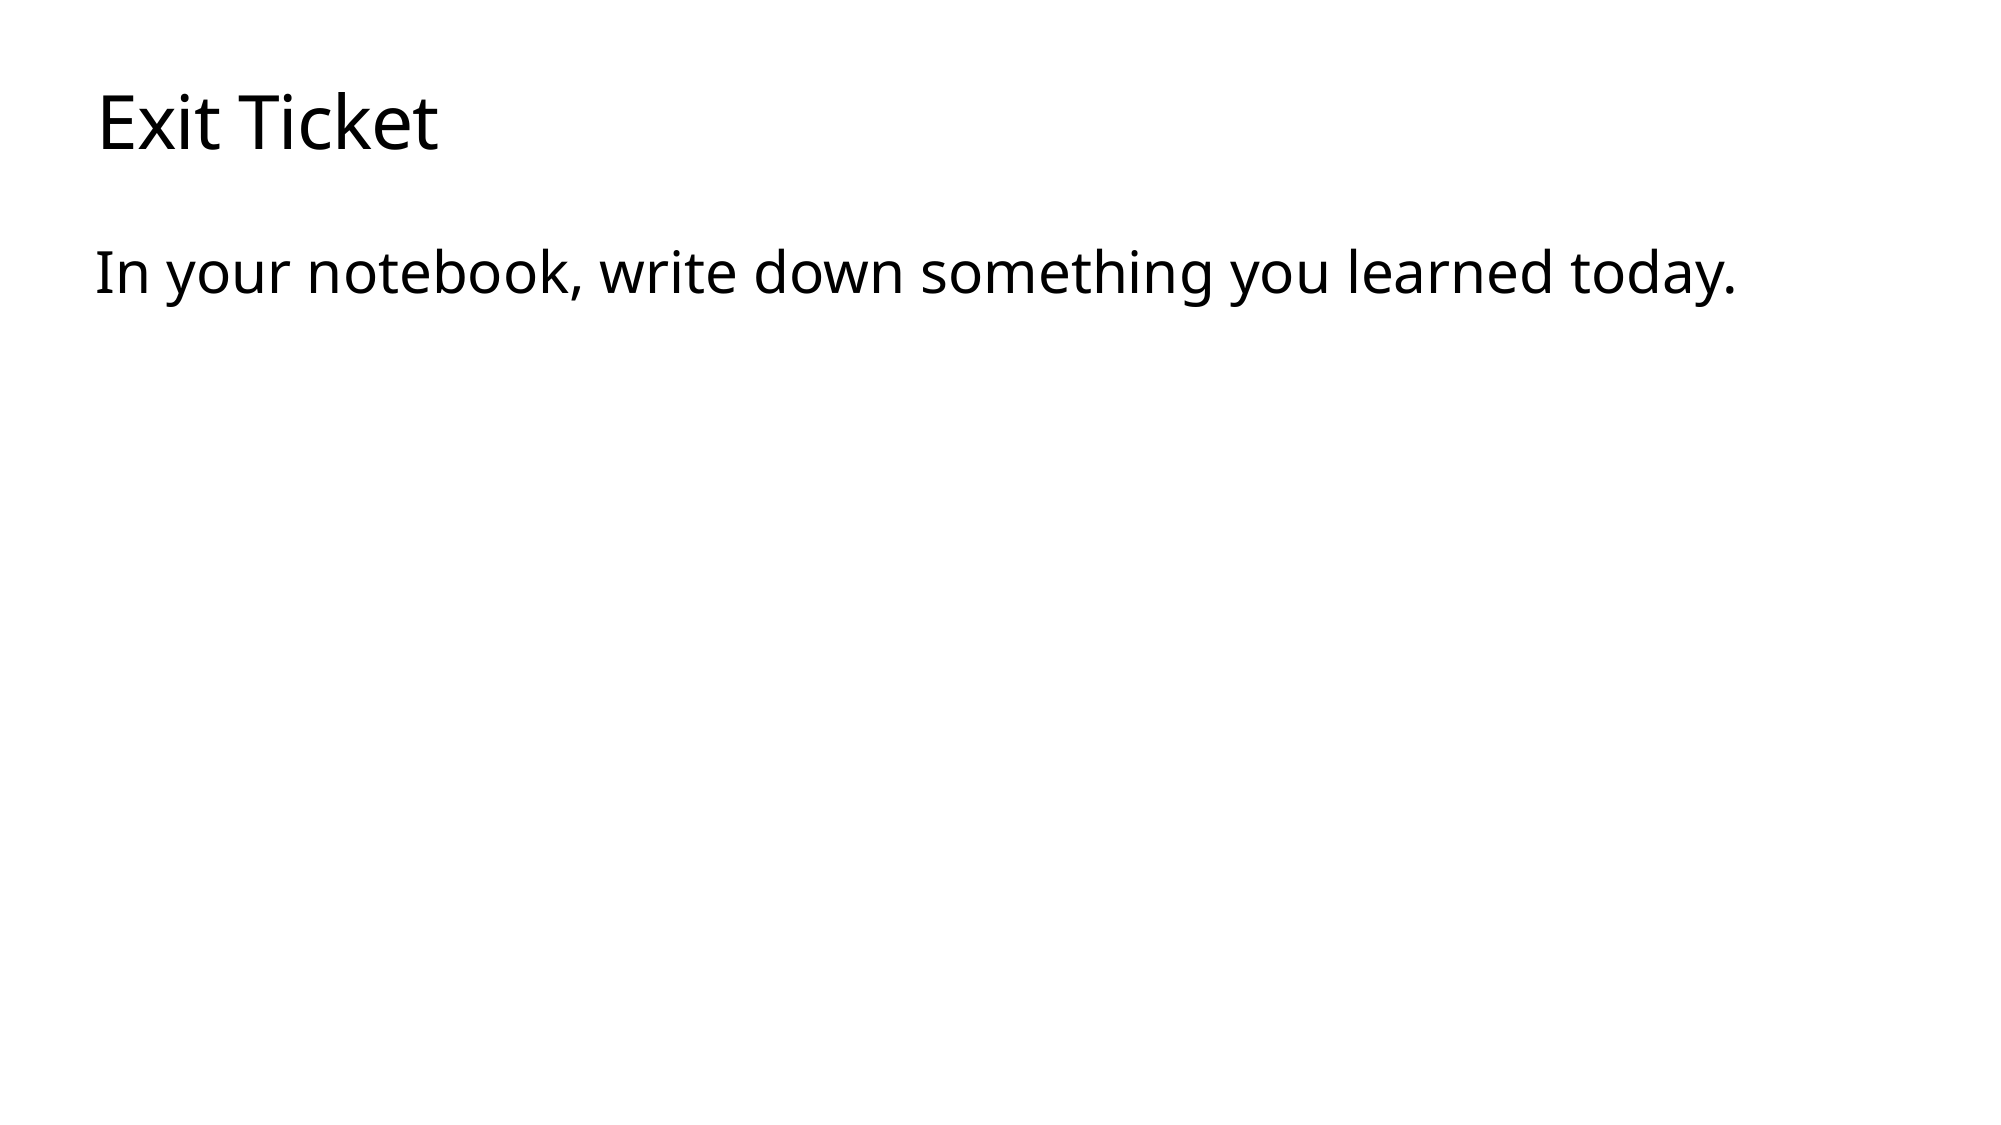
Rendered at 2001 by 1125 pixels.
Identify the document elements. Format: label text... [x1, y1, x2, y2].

list In your notebook, write down something you learned today. [95, 235, 1780, 307]
title Exit Ticket [96, 75, 1904, 166]
